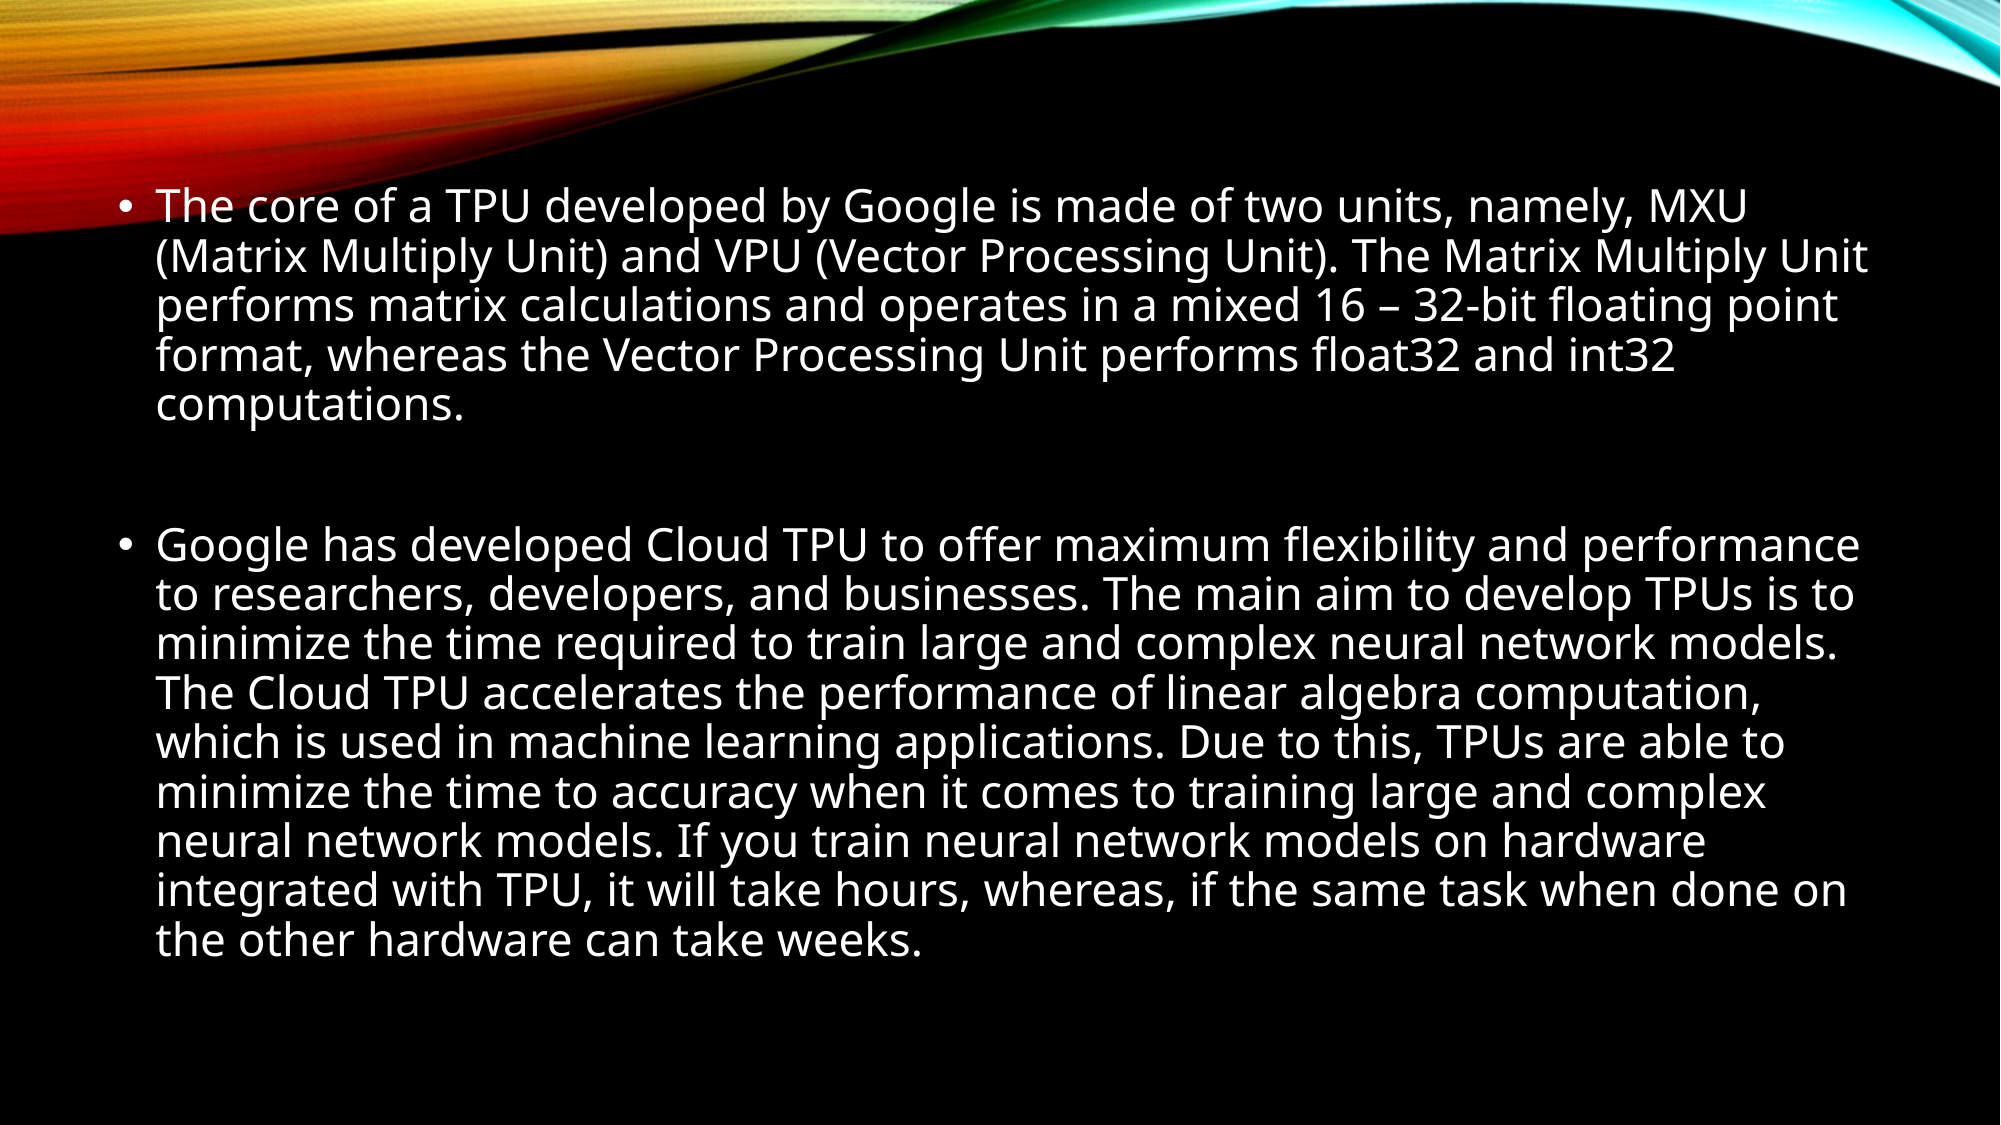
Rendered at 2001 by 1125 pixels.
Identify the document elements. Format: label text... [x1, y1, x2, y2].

picture [0, 0, 2000, 237]
list The core of a TPU developed by Google is made of two units, namely, MXU (Matrix Multiply Unit) and VPU (Vector Processing Unit). The Matrix Multiply Unit performs matrix calculations and operates in a mixed 16 – 32-bit floating point format, whereas the Vector Processing Unit performs float32 and int32 computations. Google has developed Cloud TPU to offer maximum flexibility and performance to researchers, developers, and businesses. The main aim to develop TPUs is to minimize the time required to train large and complex neural network models. The Cloud TPU accelerates the performance of linear algebra computation, which is used in machine learning applications. Due to this, TPUs are able to minimize the time to accuracy when it comes to training large and complex neural network models. If you train neural network models on hardware integrated with TPU, it will take hours, whereas, if the same task when done on the other hardware can take weeks. [102, 175, 1888, 1099]
